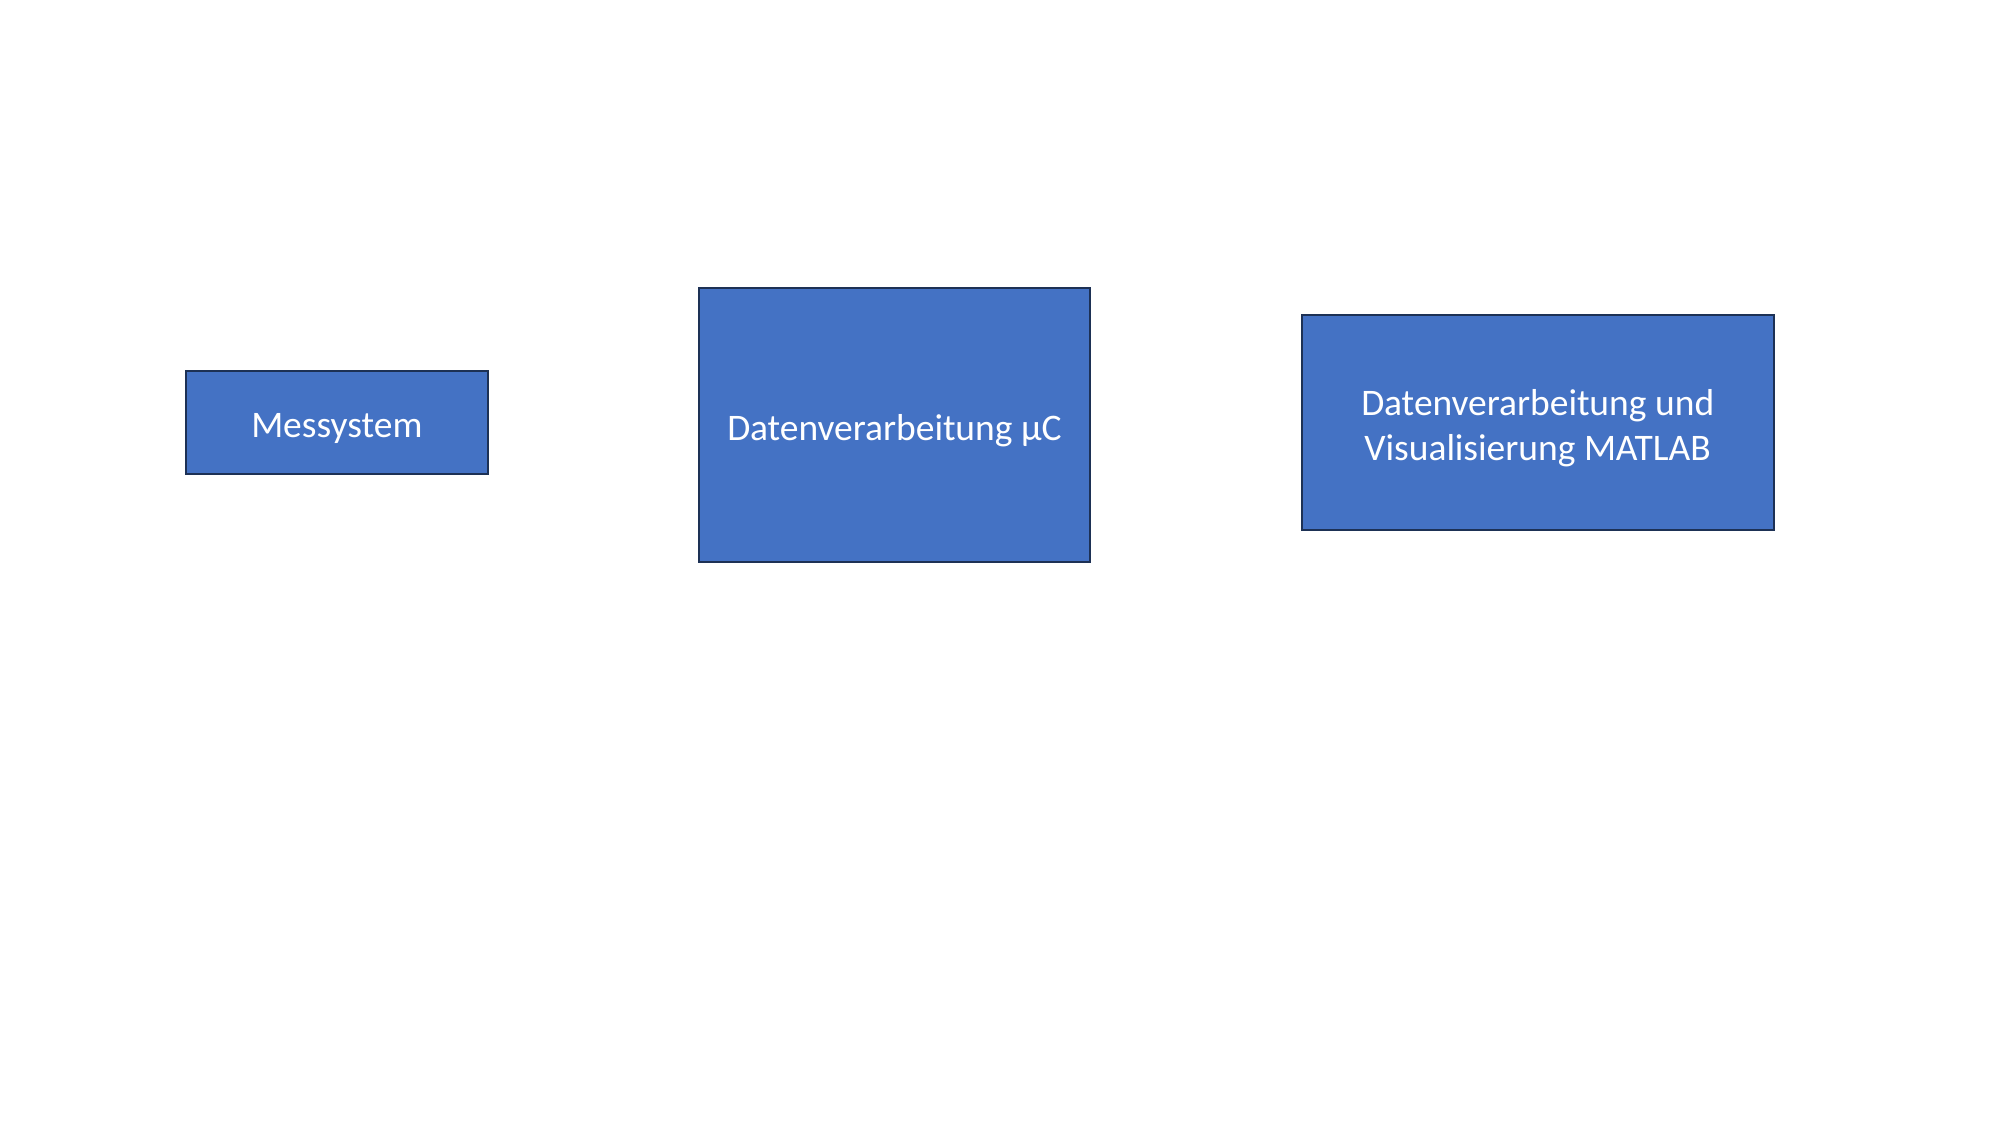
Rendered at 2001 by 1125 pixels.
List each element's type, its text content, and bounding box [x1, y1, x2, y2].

text_box Datenverarbeitung und Visualisierung MATLAB [1301, 314, 1775, 531]
text_box Messystem [185, 370, 489, 475]
text_box Datenverarbeitung µC [698, 287, 1091, 563]
